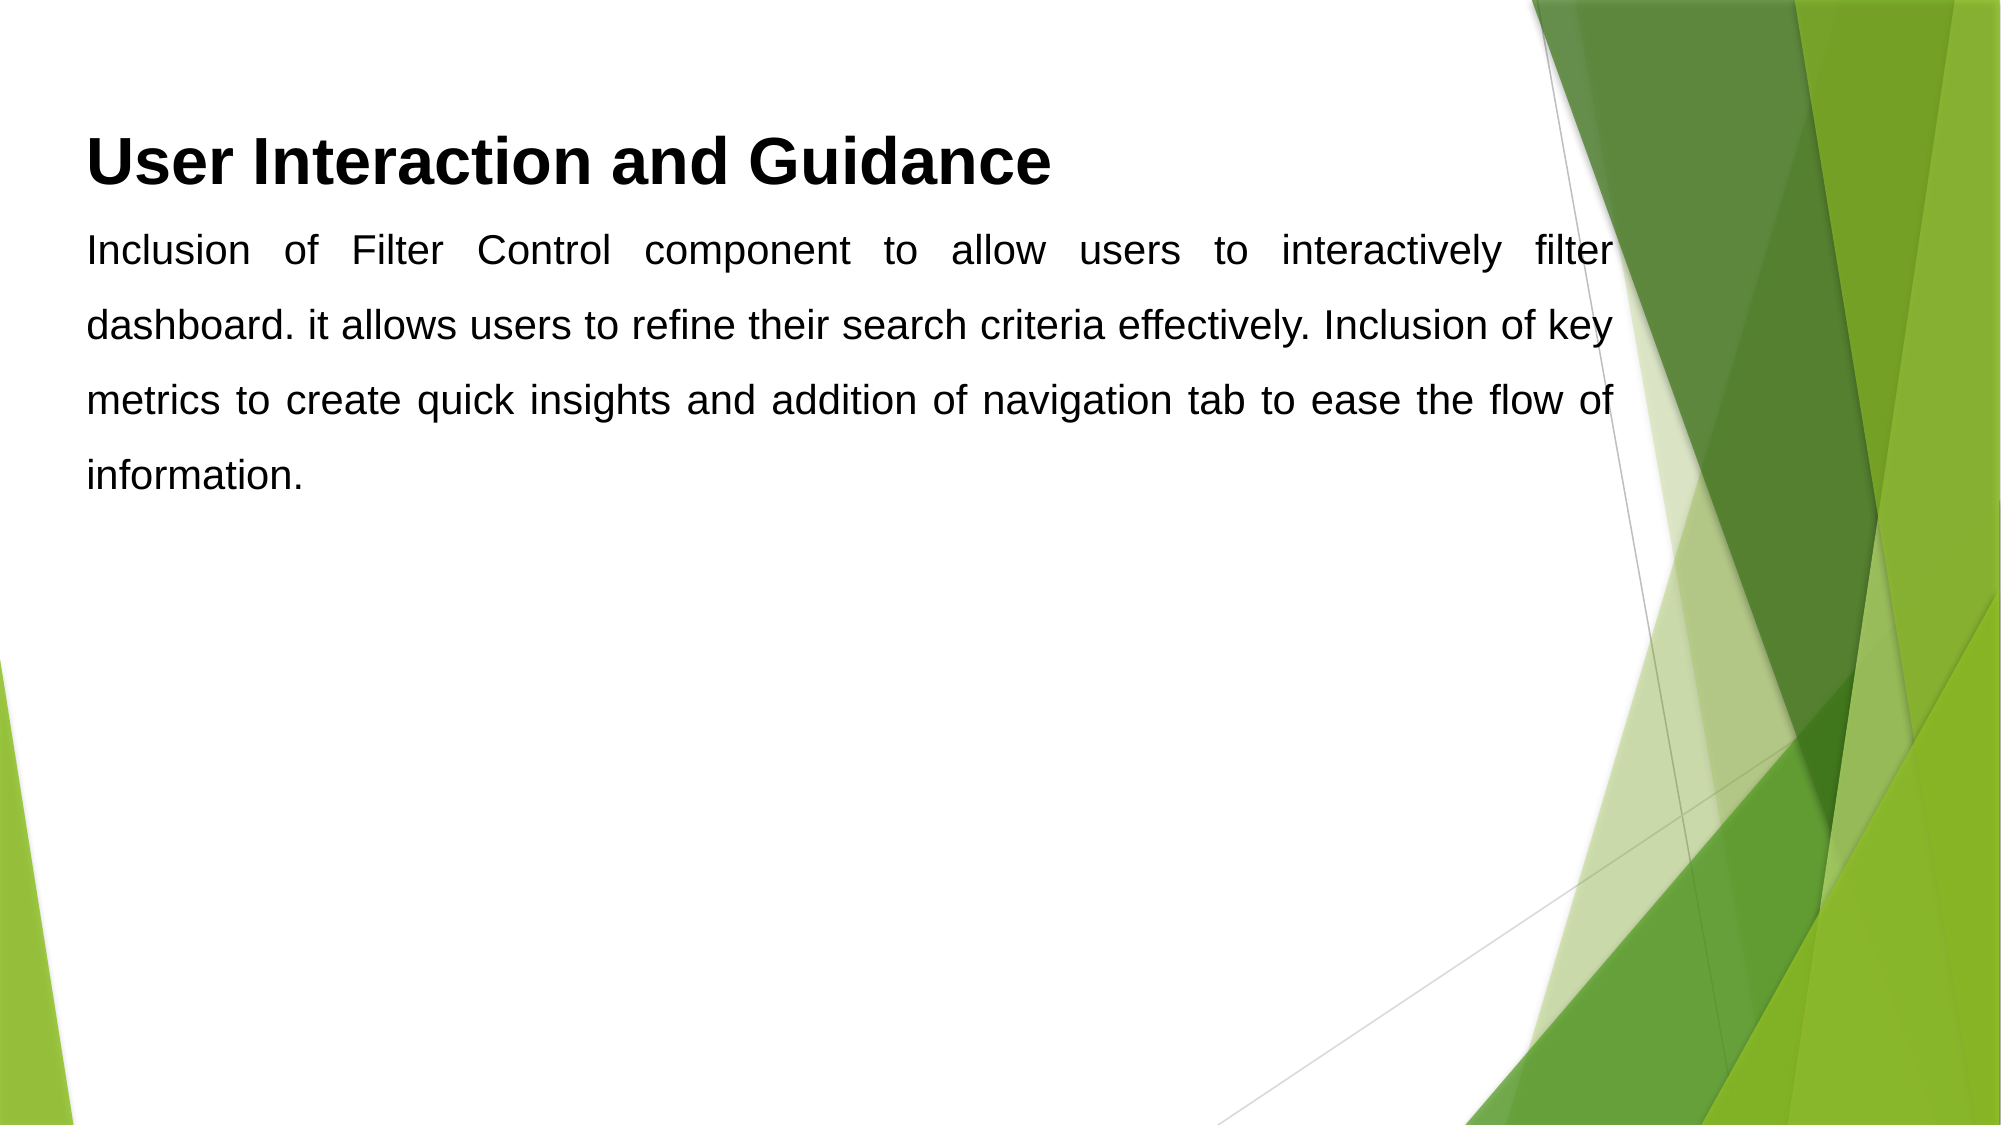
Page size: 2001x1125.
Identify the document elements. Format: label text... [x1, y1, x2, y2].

text_box User Interaction and Guidance Inclusion of Filter Control component to allow users to interactively filter dashboard. it allows users to refine their search criteria effectively. Inclusion of key metrics to create quick insights and addition of navigation tab to ease the flow of information. [71, 70, 1630, 506]
